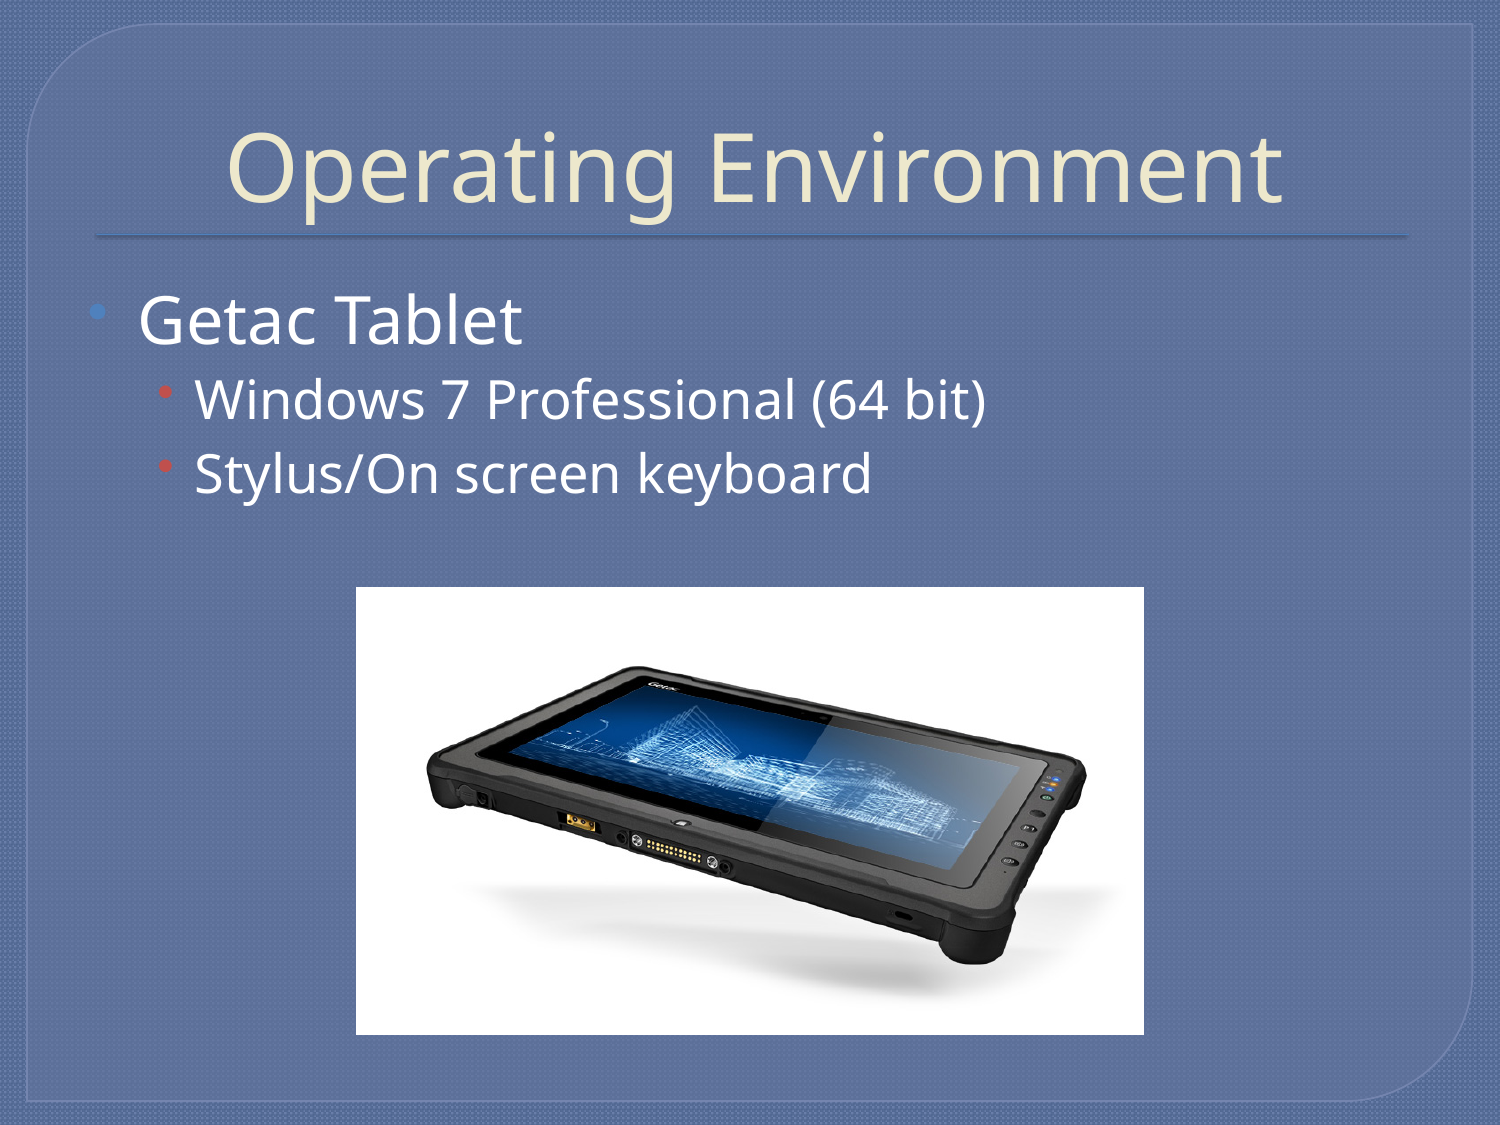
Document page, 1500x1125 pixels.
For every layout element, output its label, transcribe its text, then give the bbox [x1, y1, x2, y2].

list Getac Tablet Windows 7 Professional (64 bit) Stylus/On screen keyboard [75, 270, 1425, 1013]
title Operating Environment [75, 41, 1425, 230]
picture [356, 587, 1144, 1036]
